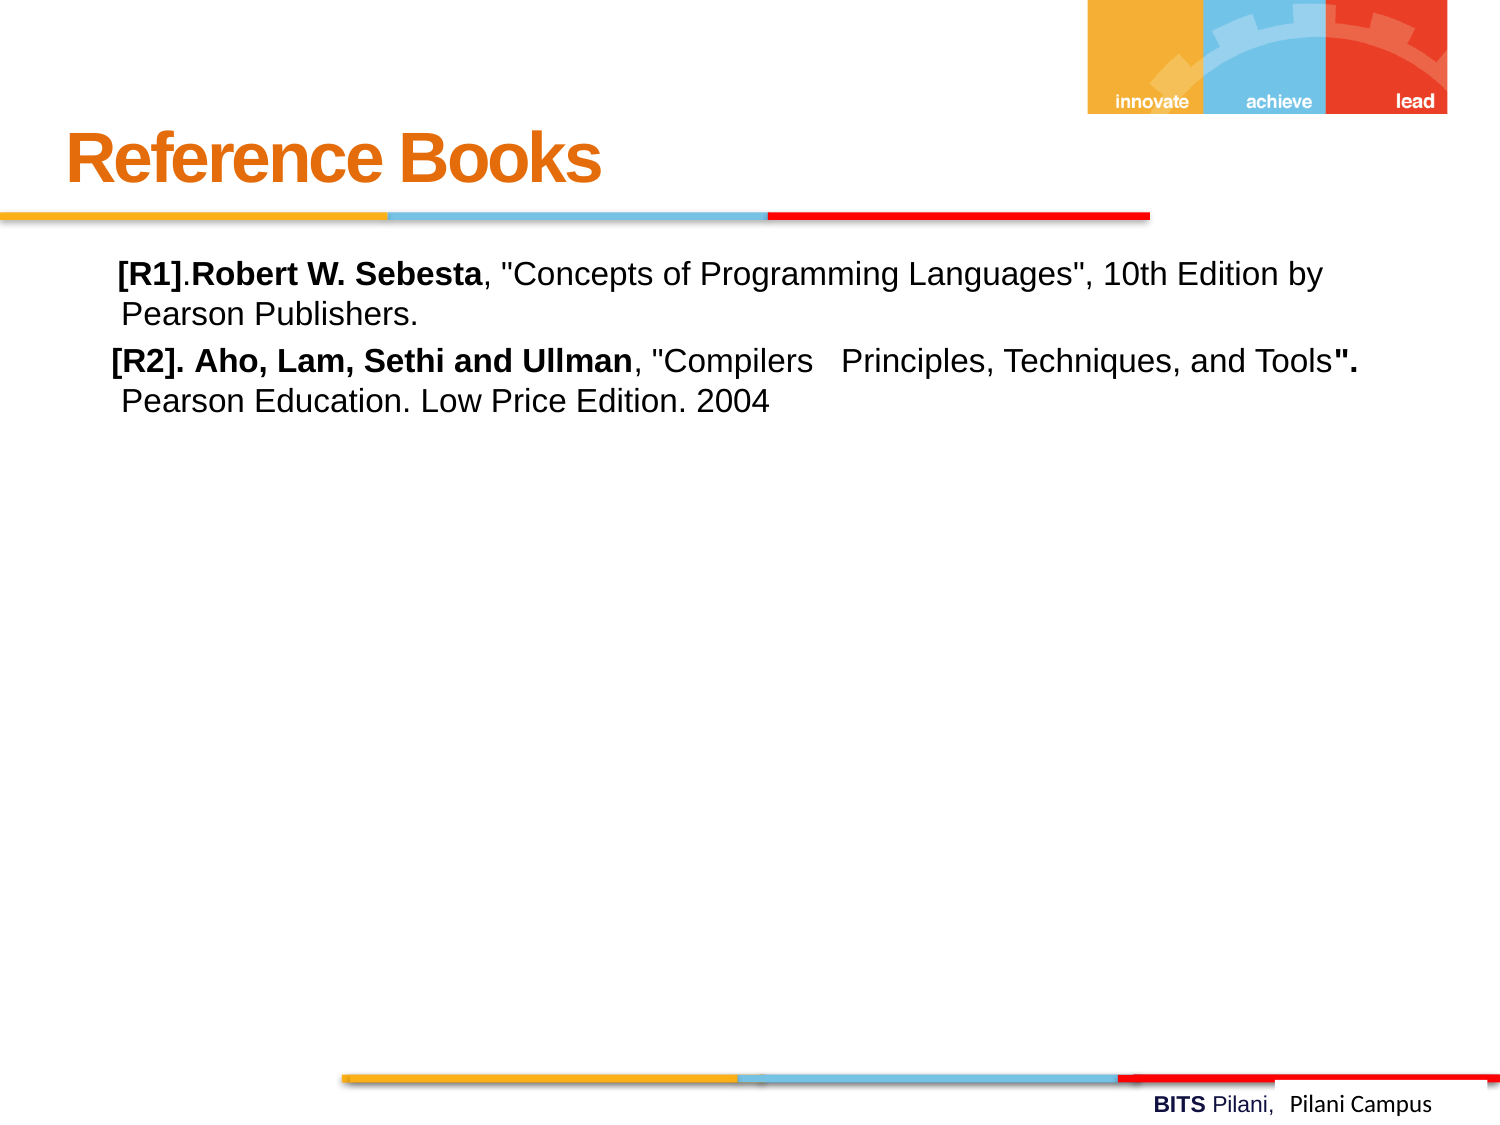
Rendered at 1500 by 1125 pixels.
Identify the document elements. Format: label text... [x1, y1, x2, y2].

list [R1].Robert W. Sebesta, "Concepts of Programming Languages", 10th Edition by Pearson Publishers. [R2]. Aho, Lam, Sethi and Ullman, "Compilers Principles, Techniques, and Tools". Pearson Education. Low Price Edition. 2004 [50, 245, 1400, 988]
text_box Pilani Campus [1274, 1079, 1488, 1125]
title Reference Books [50, 103, 1055, 205]
picture [1087, 0, 1448, 114]
